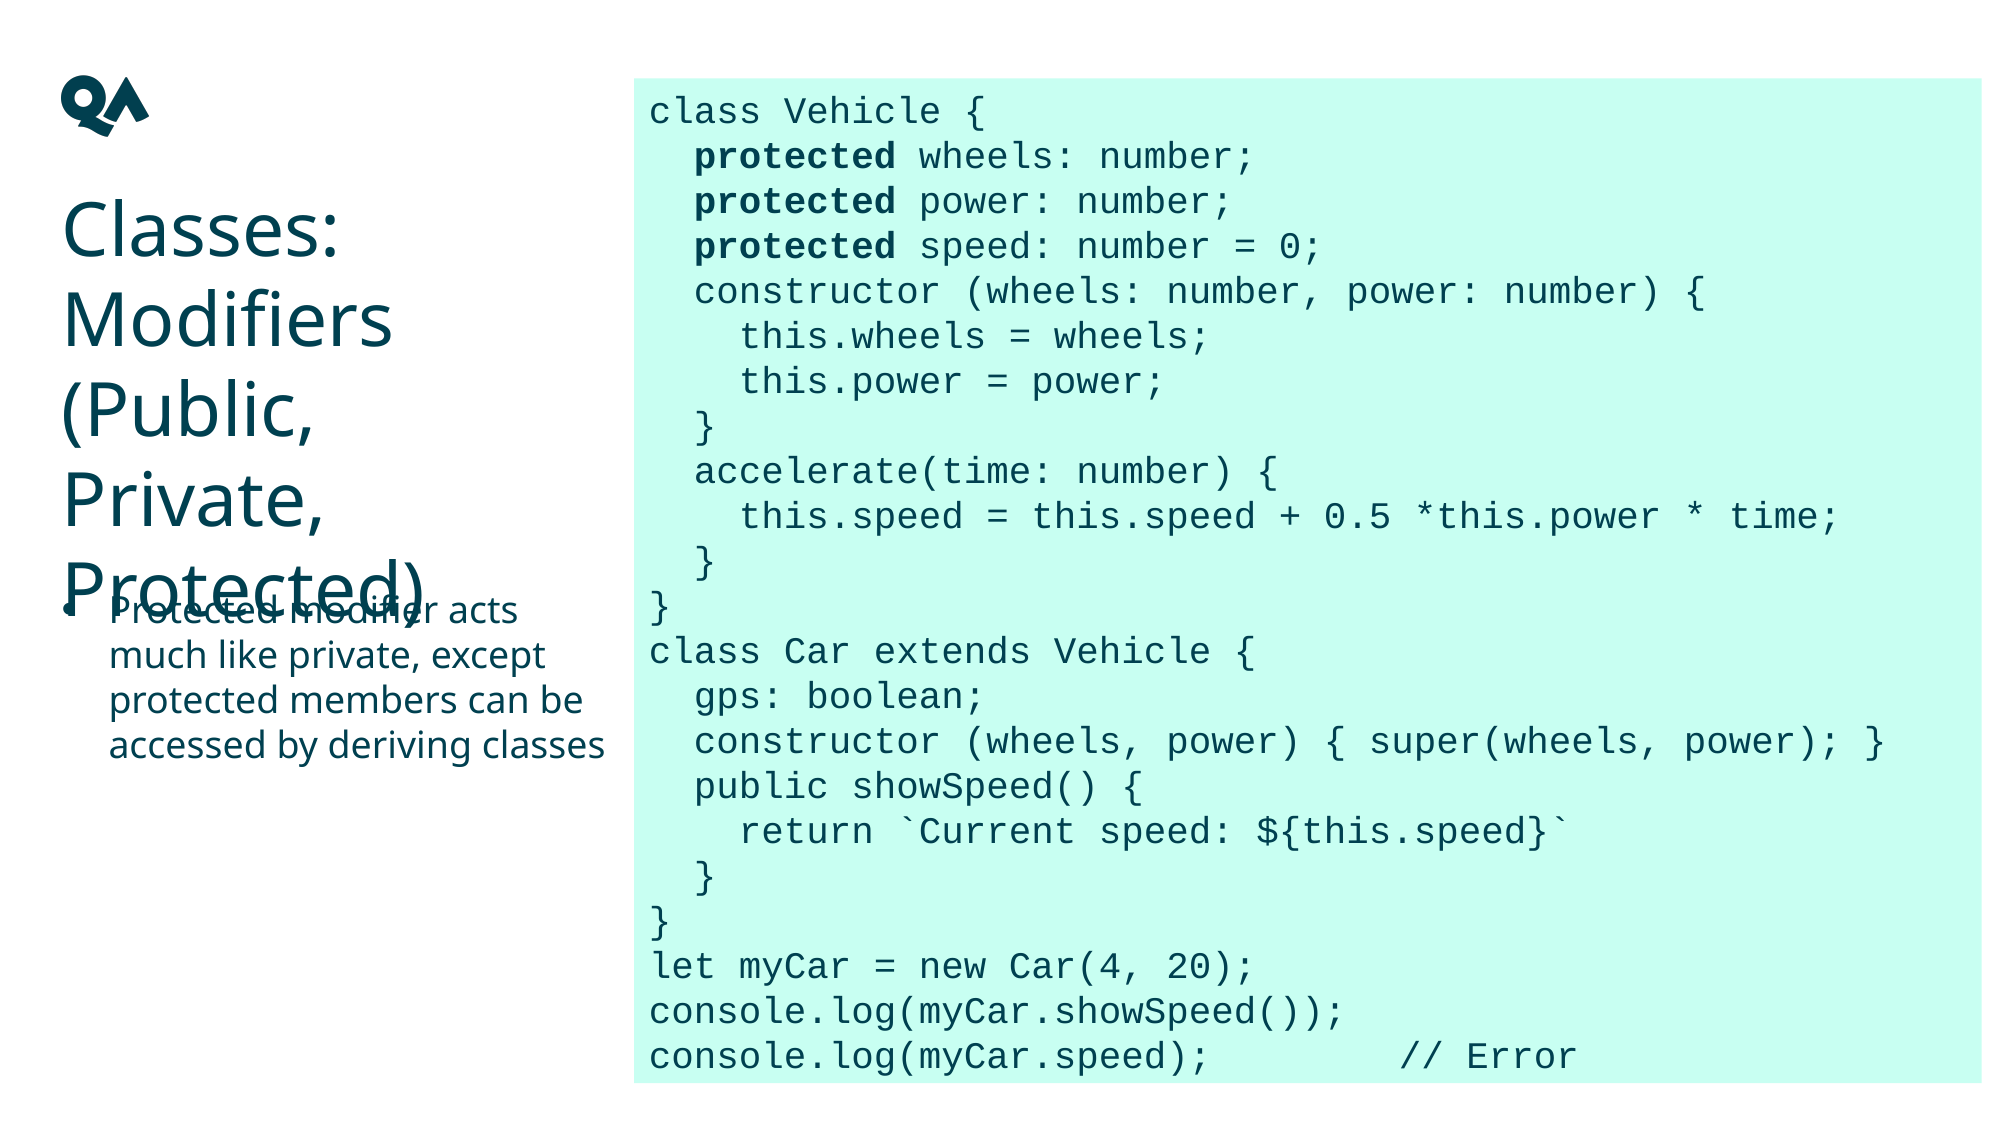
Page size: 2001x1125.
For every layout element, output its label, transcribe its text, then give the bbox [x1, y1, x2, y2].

picture [44, 61, 166, 148]
text_box class Vehicle { protected wheels: number; protected power: number; protected speed: number = 0; constructor (wheels: number, power: number) { this.wheels = wheels; this.power = power; } accelerate(time: number) { this.speed = this.speed + 0.5 *this.power * time; } } class Car extends Vehicle { gps: boolean; constructor (wheels, power) { super(wheels, power); } public showSpeed() { return `Current speed: ${this.speed}` } } let myCar = new Car(4, 20); console.log(myCar.showSpeed()); console.log(myCar.speed); // Error [634, 78, 1982, 1084]
list Protected modifier acts much like private, except protected members can be accessed by deriving classes [61, 585, 622, 843]
list Classes: Modifiers (Public, Private, Protected) [61, 181, 597, 268]
